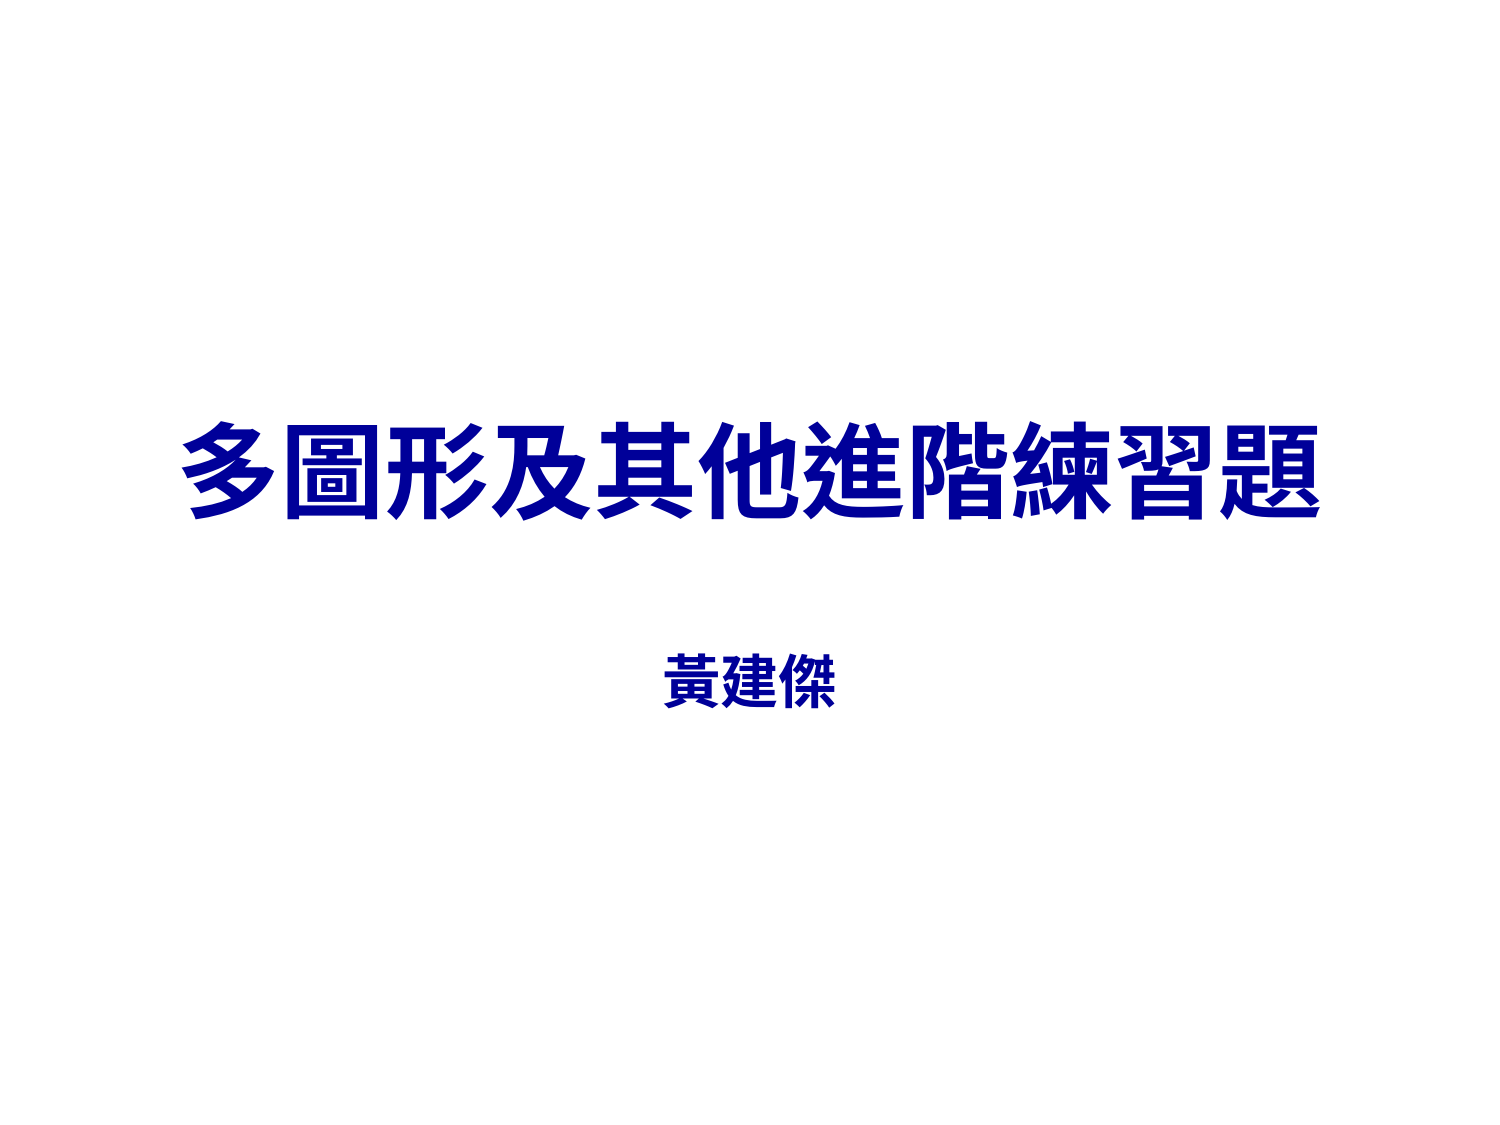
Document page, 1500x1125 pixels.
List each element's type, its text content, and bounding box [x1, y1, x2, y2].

title 多圖形及其他進階練習題 [112, 375, 1388, 563]
subtitle 黃建傑 [225, 637, 1275, 925]
